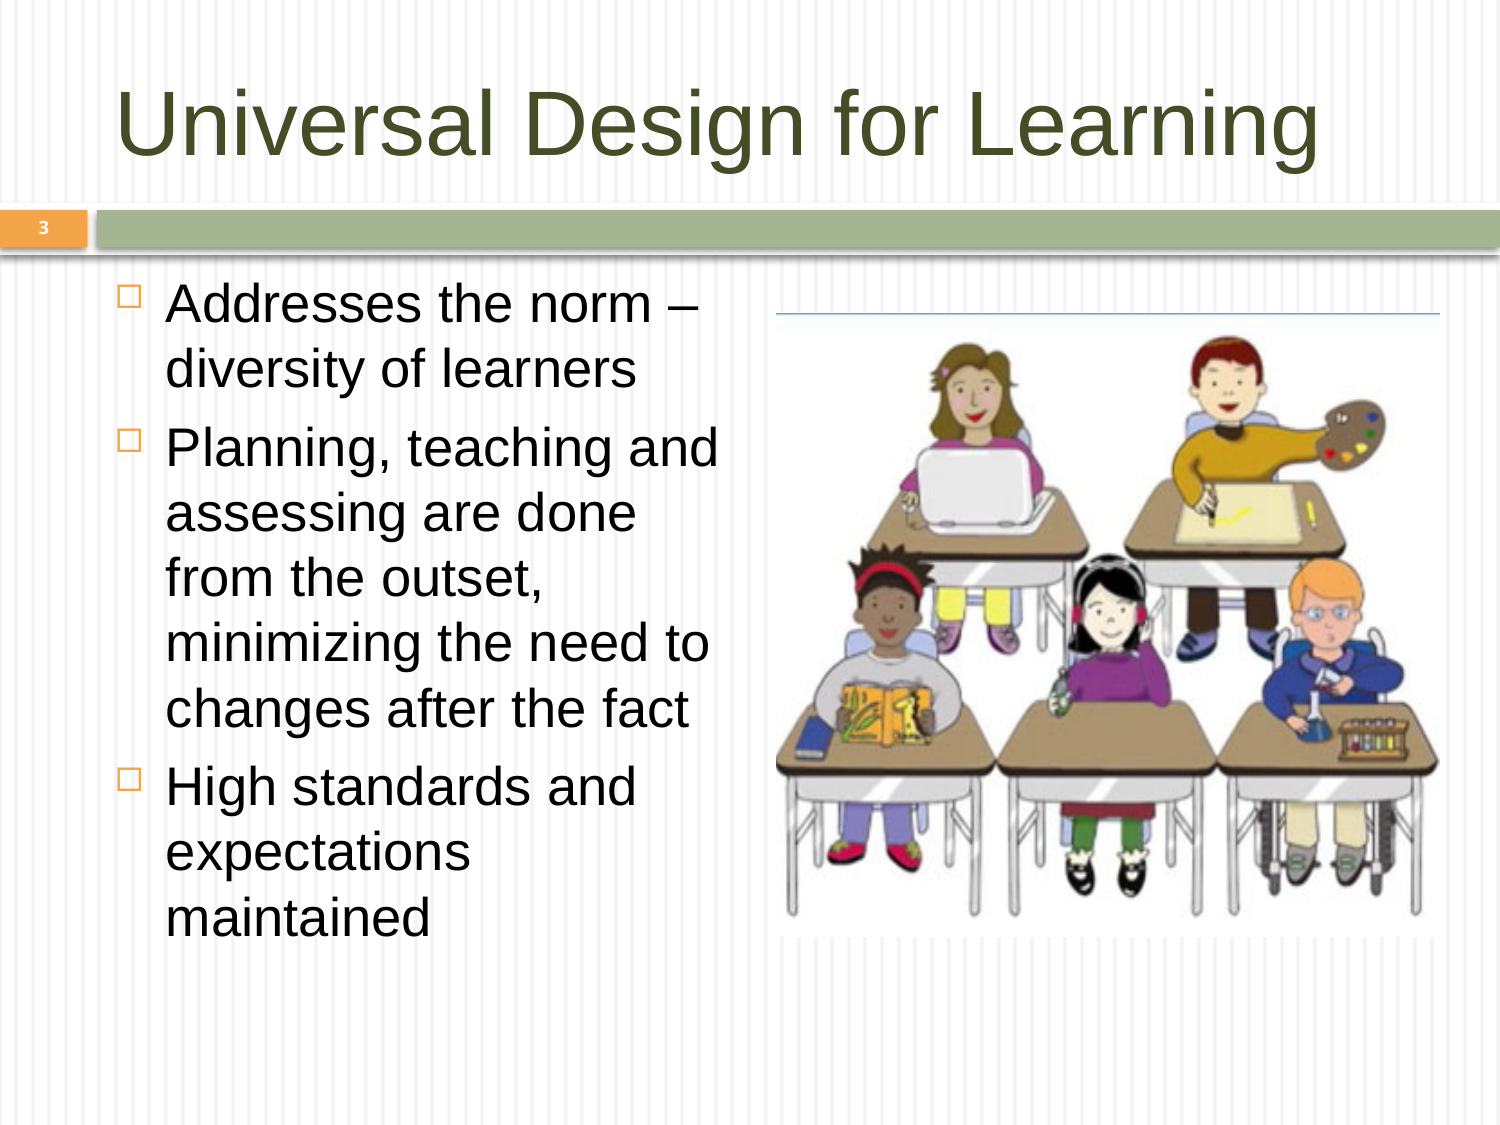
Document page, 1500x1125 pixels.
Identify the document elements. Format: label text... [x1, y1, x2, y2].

list Addresses the norm – diversity of learners Planning, teaching and assessing are done from the outset, minimizing the need to changes after the fact High standards and expectations maintained [99, 260, 738, 1011]
title Universal Design for Learning [99, 37, 1438, 200]
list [749, 262, 1441, 940]
slide_number 3 [0, 208, 88, 249]
